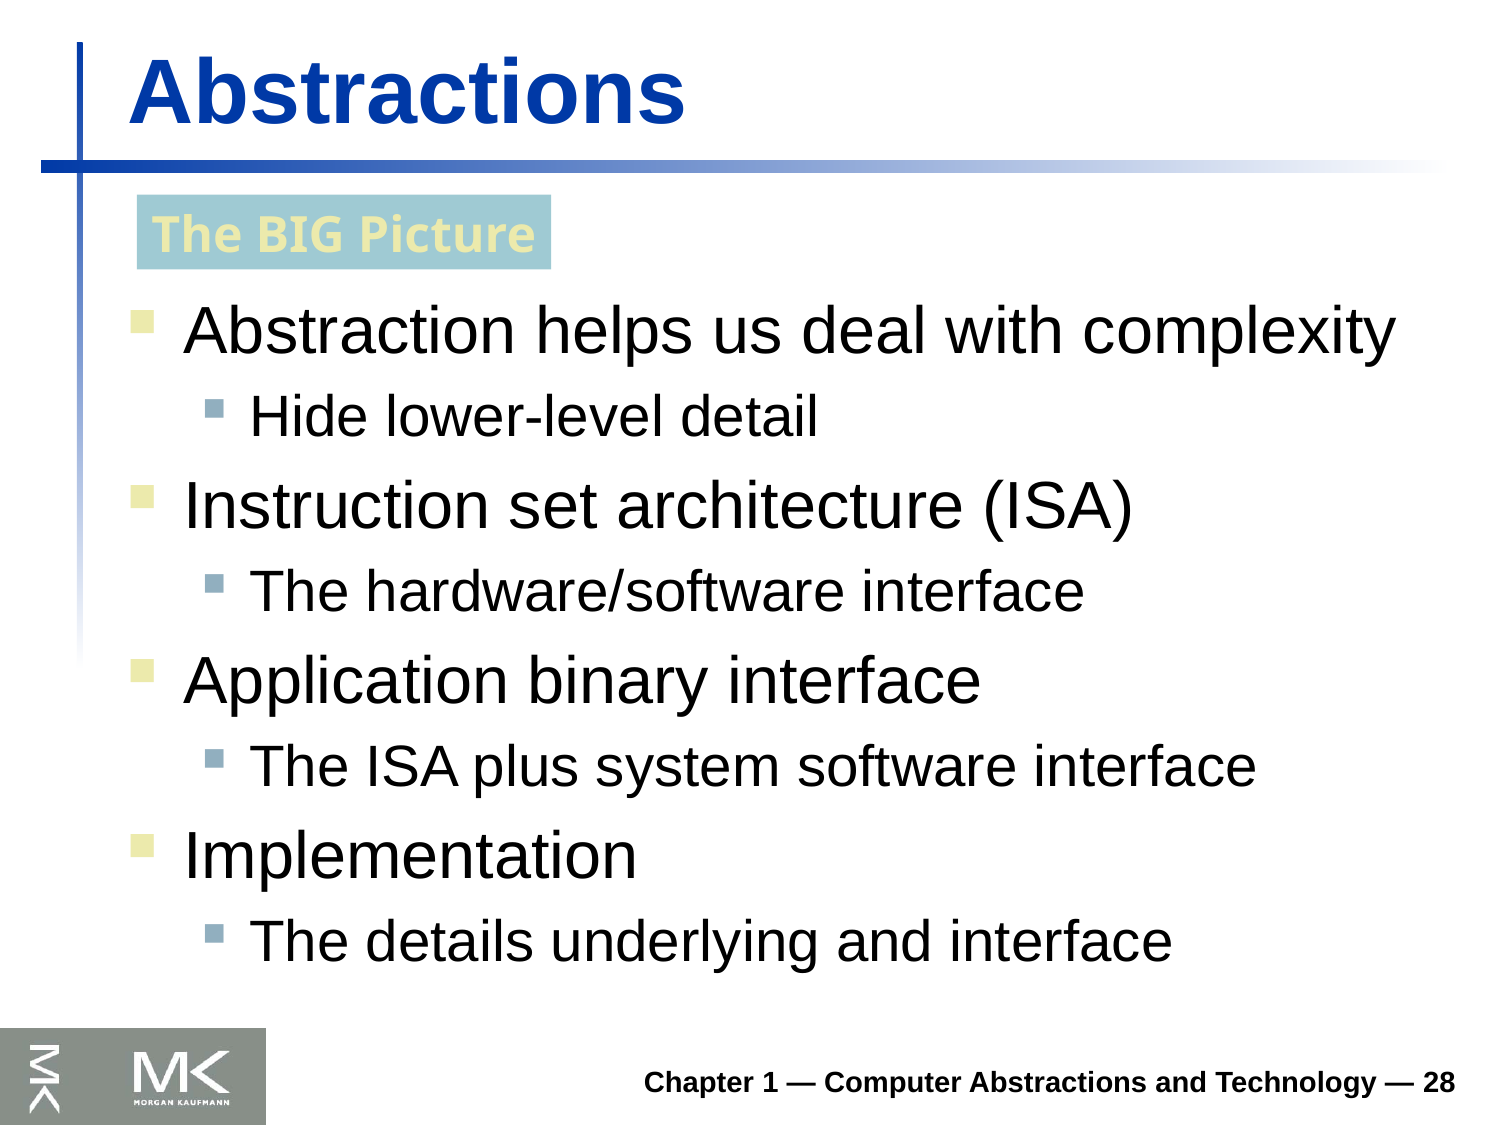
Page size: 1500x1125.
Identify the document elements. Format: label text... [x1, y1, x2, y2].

text_box The BIG Picture [136, 194, 552, 270]
footer Chapter 1 — Computer Abstractions and Technology — 28 [277, 1046, 1471, 1106]
picture [0, 1028, 266, 1125]
list Abstraction helps us deal with complexity Hide lower-level detail Instruction set architecture (ISA) The hardware/software interface Application binary interface The ISA plus system software interface Implementation The details underlying and interface [112, 278, 1469, 1024]
title Abstractions [112, 23, 1468, 149]
